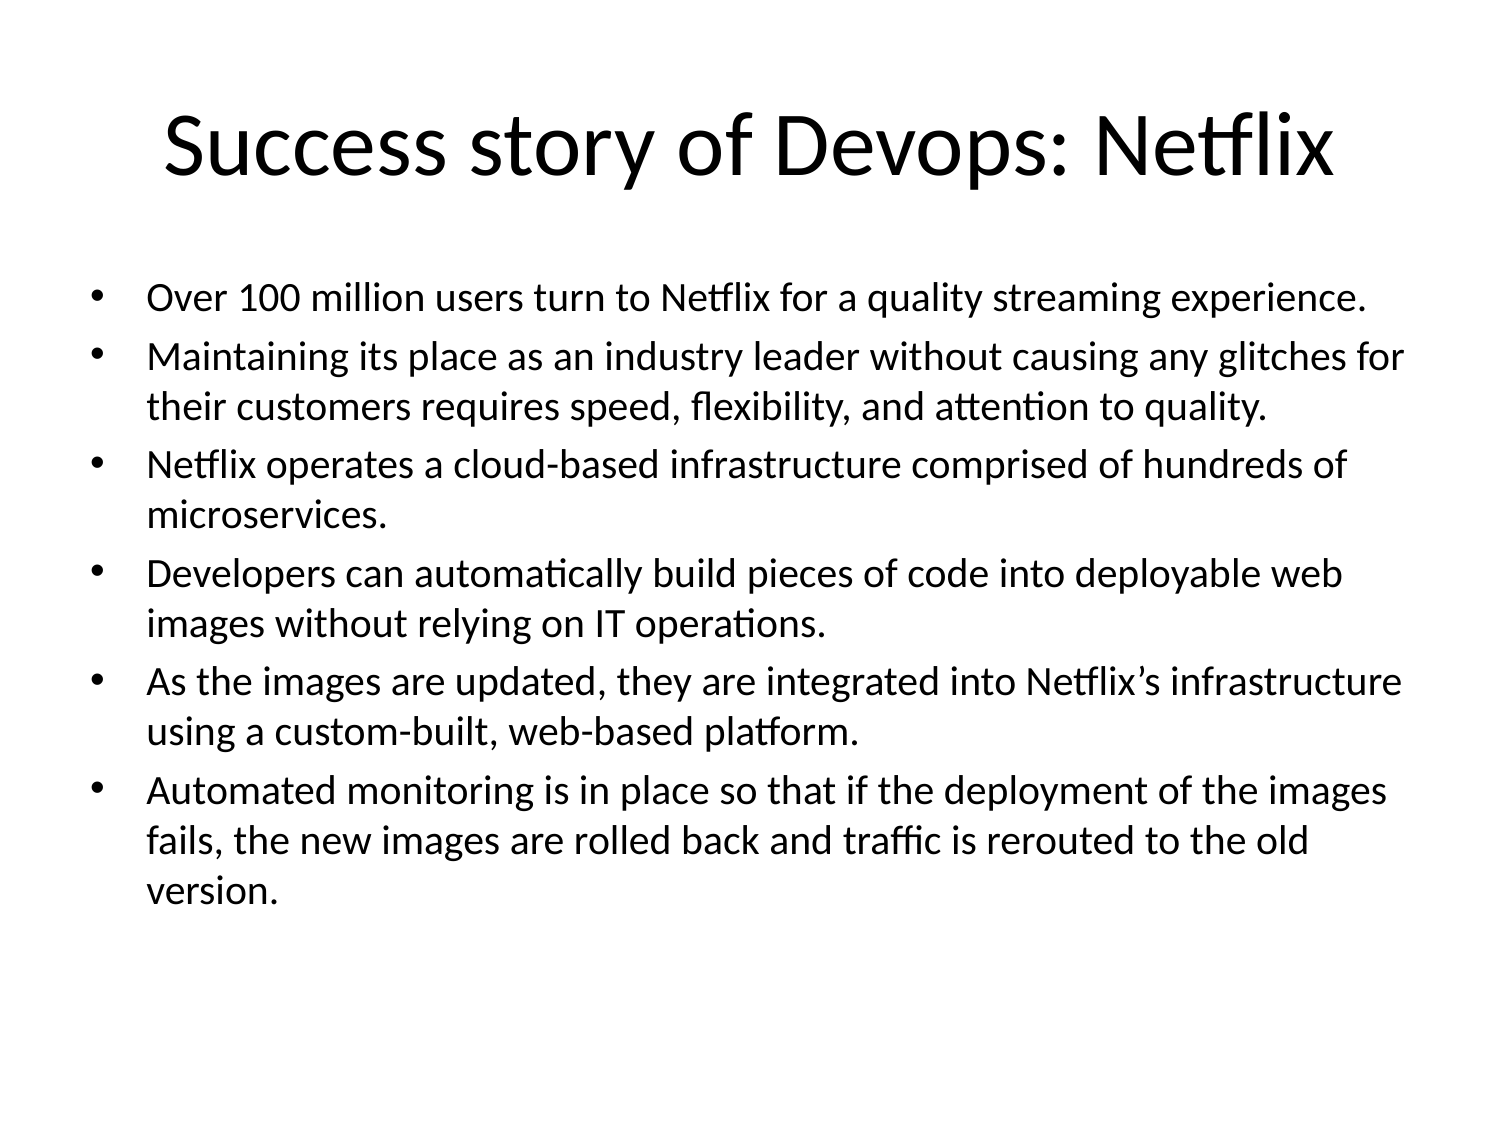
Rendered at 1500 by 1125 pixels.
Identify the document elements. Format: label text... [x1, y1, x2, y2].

list Over 100 million users turn to Netflix for a quality streaming experience. Maintaining its place as an industry leader without causing any glitches for their customers requires speed, flexibility, and attention to quality. Netflix operates a cloud-based infrastructure comprised of hundreds of microservices. Developers can automatically build pieces of code into deployable web images without relying on IT operations. As the images are updated, they are integrated into Netflix’s infrastructure using a custom-built, web-based platform. Automated monitoring is in place so that if the deployment of the images fails, the new images are rolled back and traffic is rerouted to the old version. [75, 262, 1425, 1005]
title Success story of Devops: Netflix [75, 45, 1425, 233]
